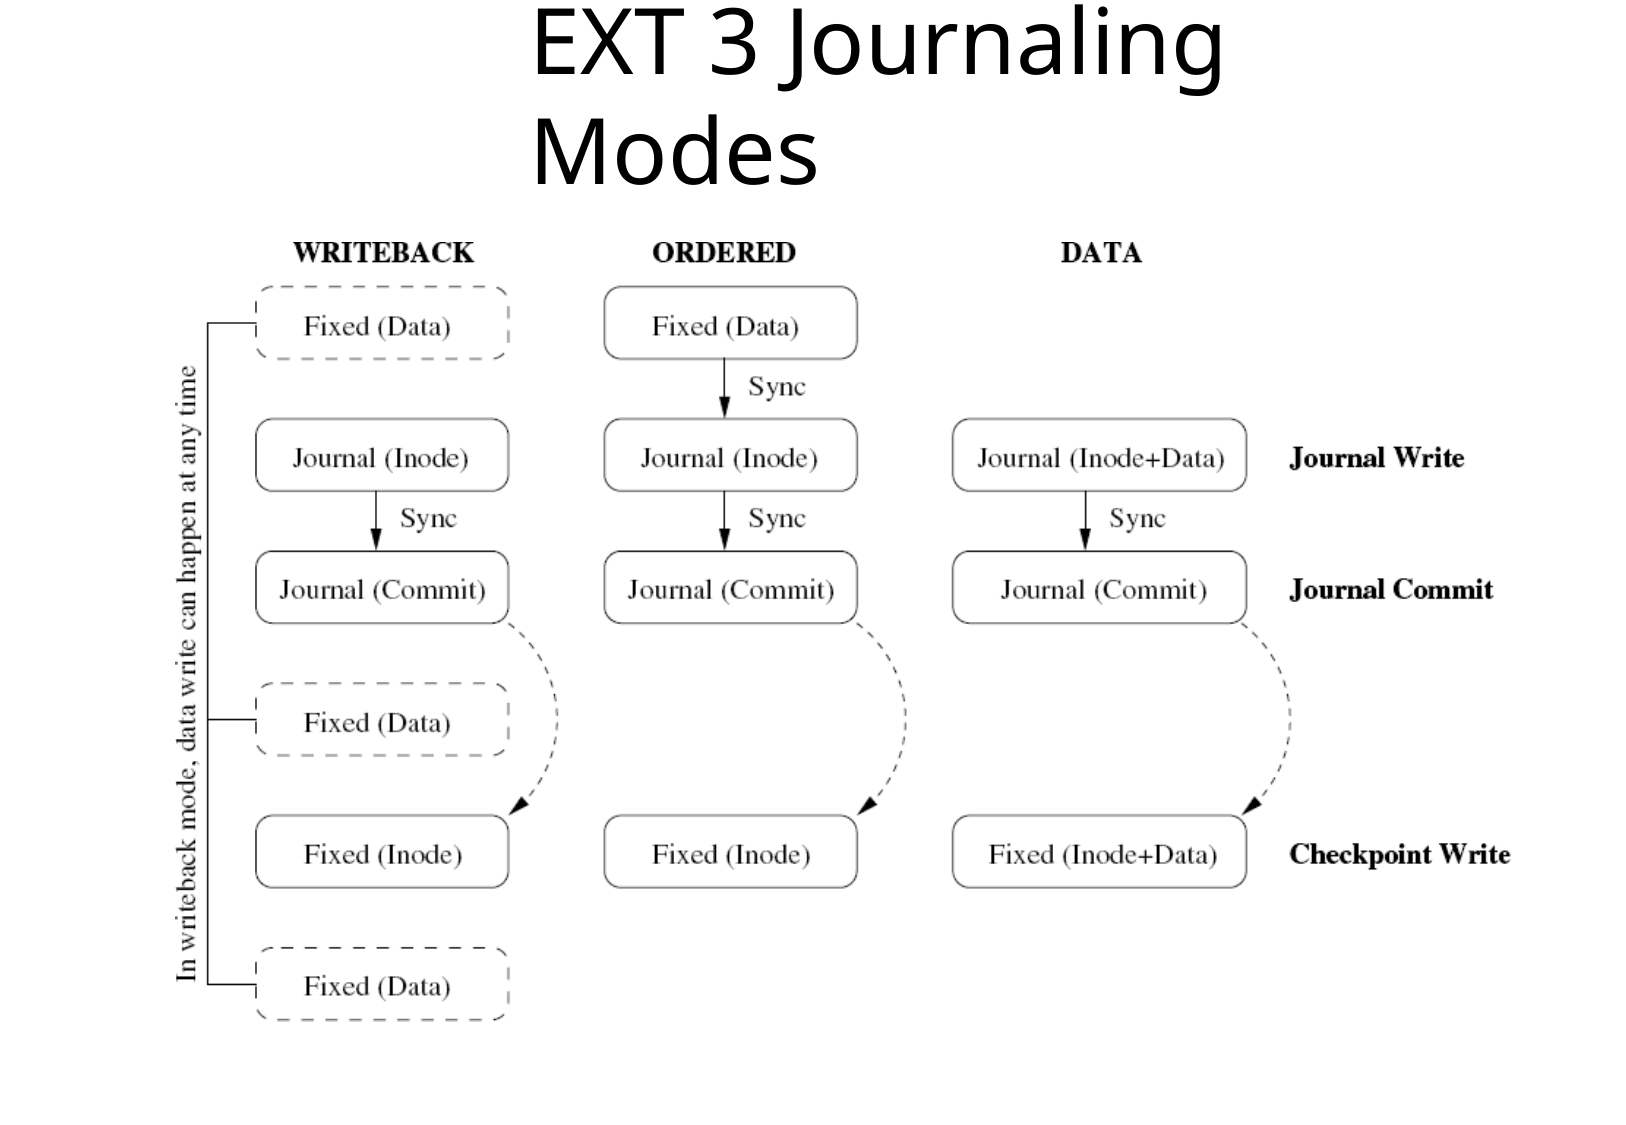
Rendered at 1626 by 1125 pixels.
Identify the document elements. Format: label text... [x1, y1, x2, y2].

picture [175, 242, 1511, 1022]
title EXT 3 Journaling Modes [527, 0, 1417, 203]
